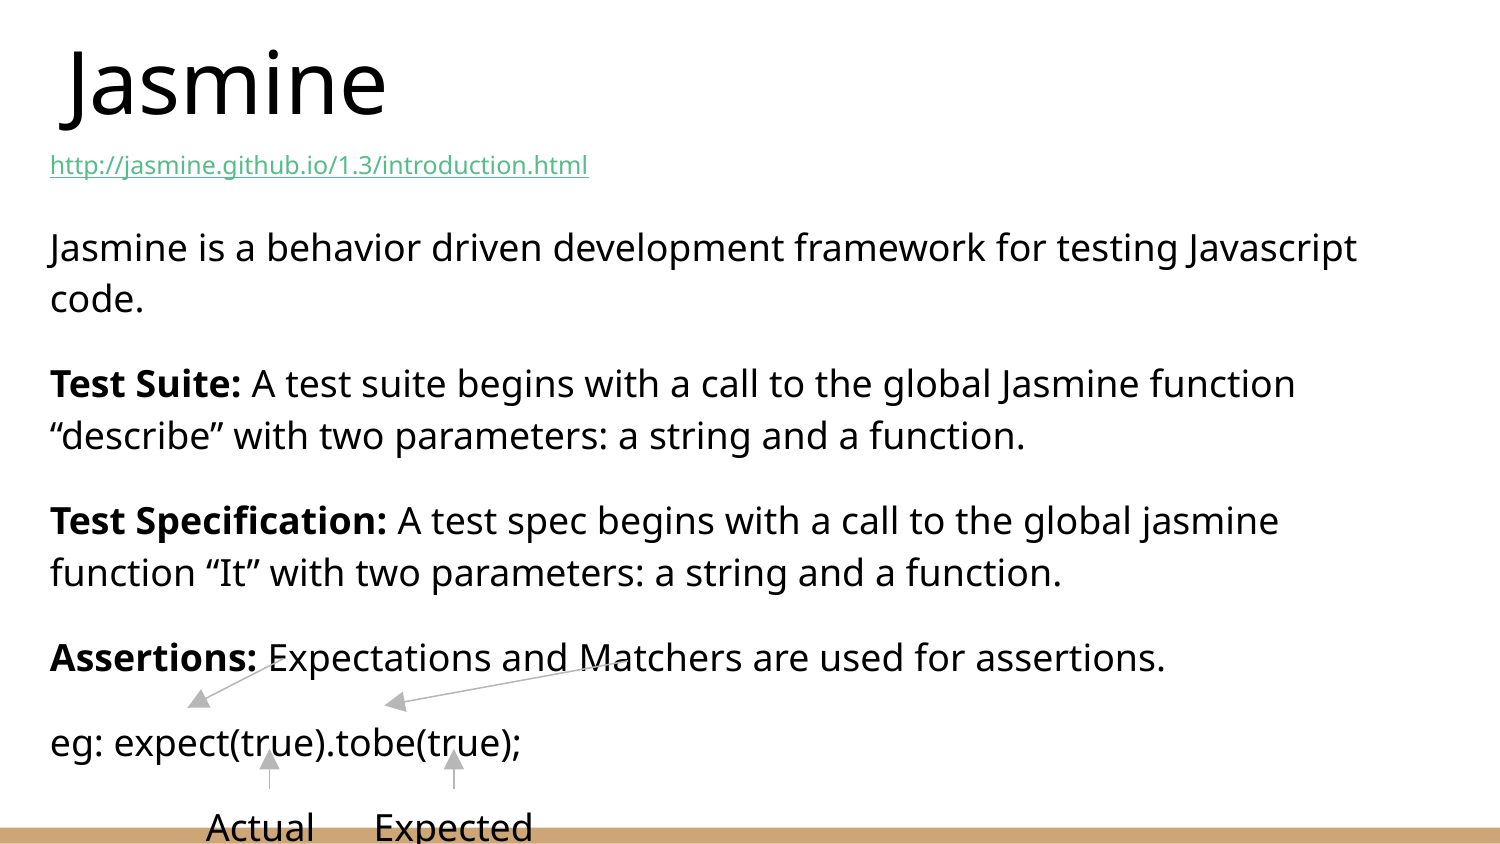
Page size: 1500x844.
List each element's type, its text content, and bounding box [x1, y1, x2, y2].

title Jasmine [51, 10, 1449, 147]
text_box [384, 660, 629, 706]
list http://jasmine.github.io/1.3/introduction.html Jasmine is a behavior driven development framework for testing Javascript code. Test Suite: A test suite begins with a call to the global Jasmine function “describe” with two parameters: a string and a function. Test Specification: A test spec begins with a call to the global jasmine function “It” with two parameters: a string and a function. Assertions: Expectations and Matchers are used for assertions. eg: expect(true).tobe(true); Actual Expected [34, 129, 1433, 680]
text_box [187, 658, 284, 708]
